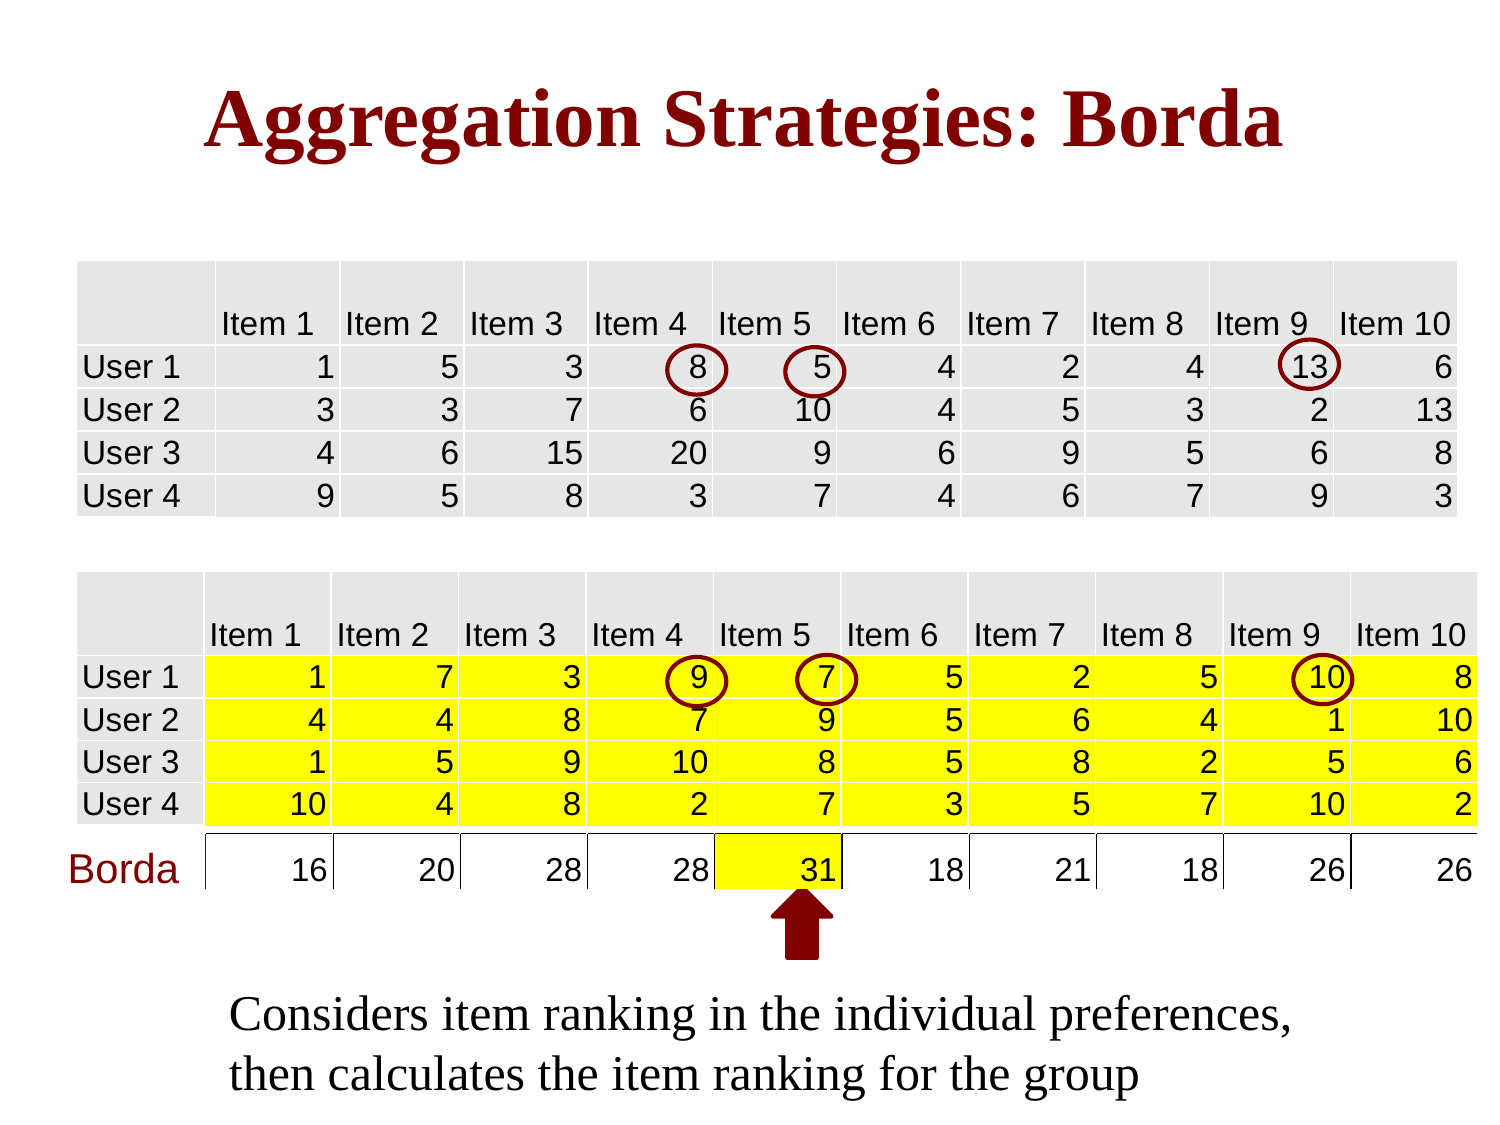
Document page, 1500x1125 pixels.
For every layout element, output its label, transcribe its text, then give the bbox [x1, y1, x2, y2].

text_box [76, 259, 1459, 518]
text_box [770, 898, 834, 960]
title Aggregation Strategies: Borda [0, 19, 1496, 207]
text_box Borda [53, 834, 242, 899]
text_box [76, 570, 1479, 827]
text_box Considers item ranking in the individual preferences, then calculates the item ranking for the group [214, 973, 1321, 1108]
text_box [205, 832, 1479, 890]
